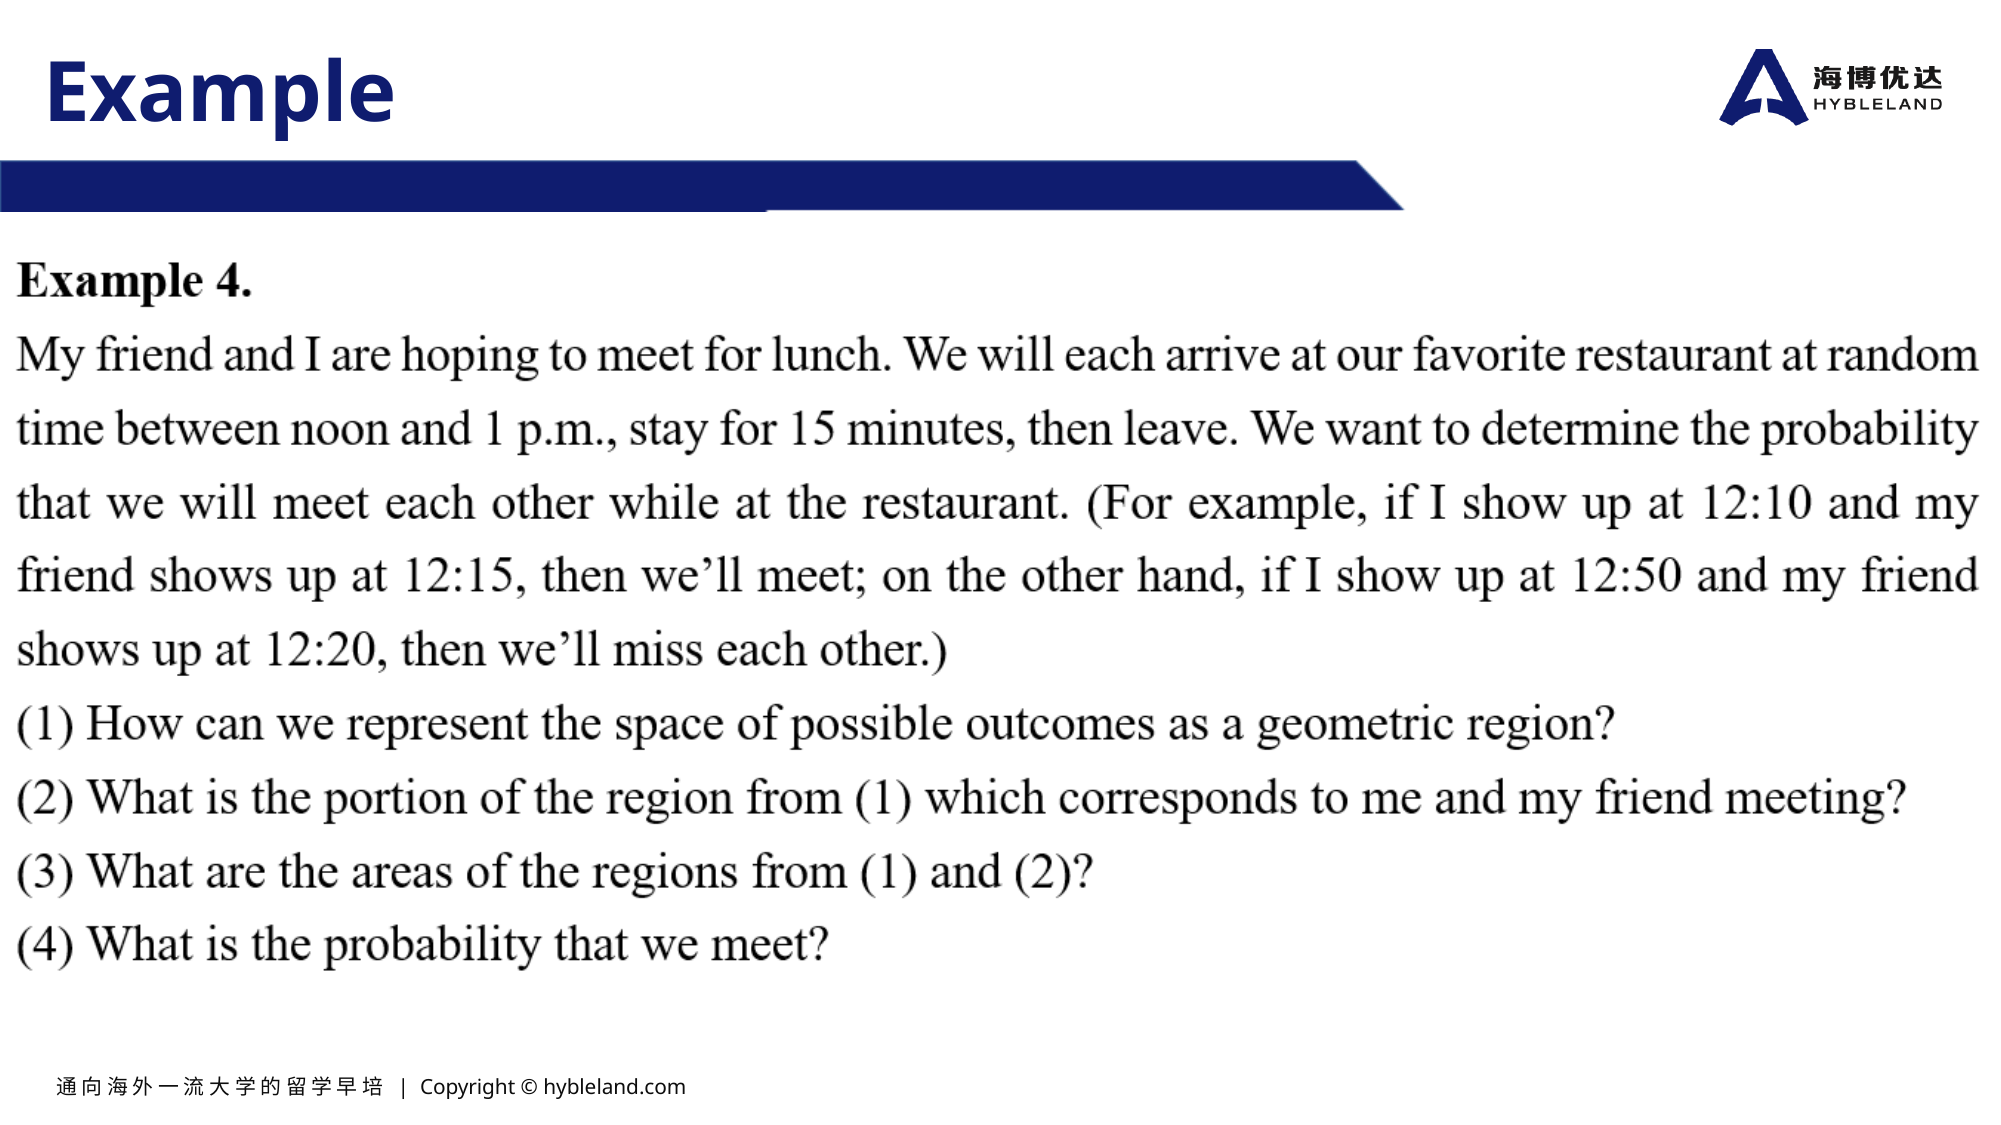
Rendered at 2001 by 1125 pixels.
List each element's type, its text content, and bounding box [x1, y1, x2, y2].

picture [0, 159, 1413, 212]
text_box Example [28, 30, 1155, 146]
picture [1719, 49, 1942, 126]
picture [0, 242, 2000, 993]
